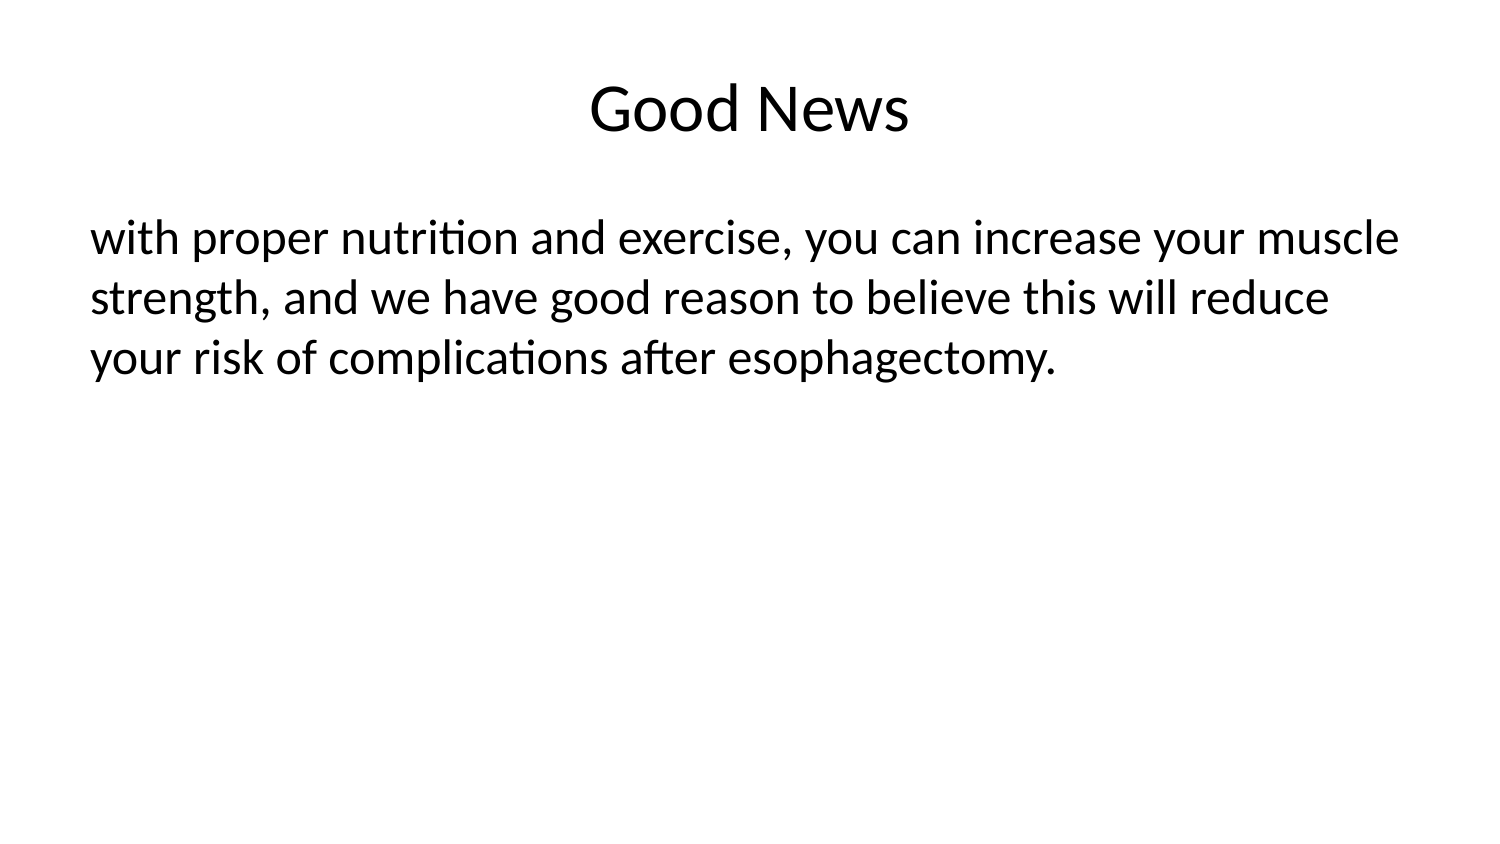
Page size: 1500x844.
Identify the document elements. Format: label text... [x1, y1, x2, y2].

list with proper nutrition and exercise, you can increase your muscle strength, and we have good reason to believe this will reduce your risk of complications after esophagectomy. [75, 196, 1425, 754]
title Good News [75, 33, 1425, 175]
